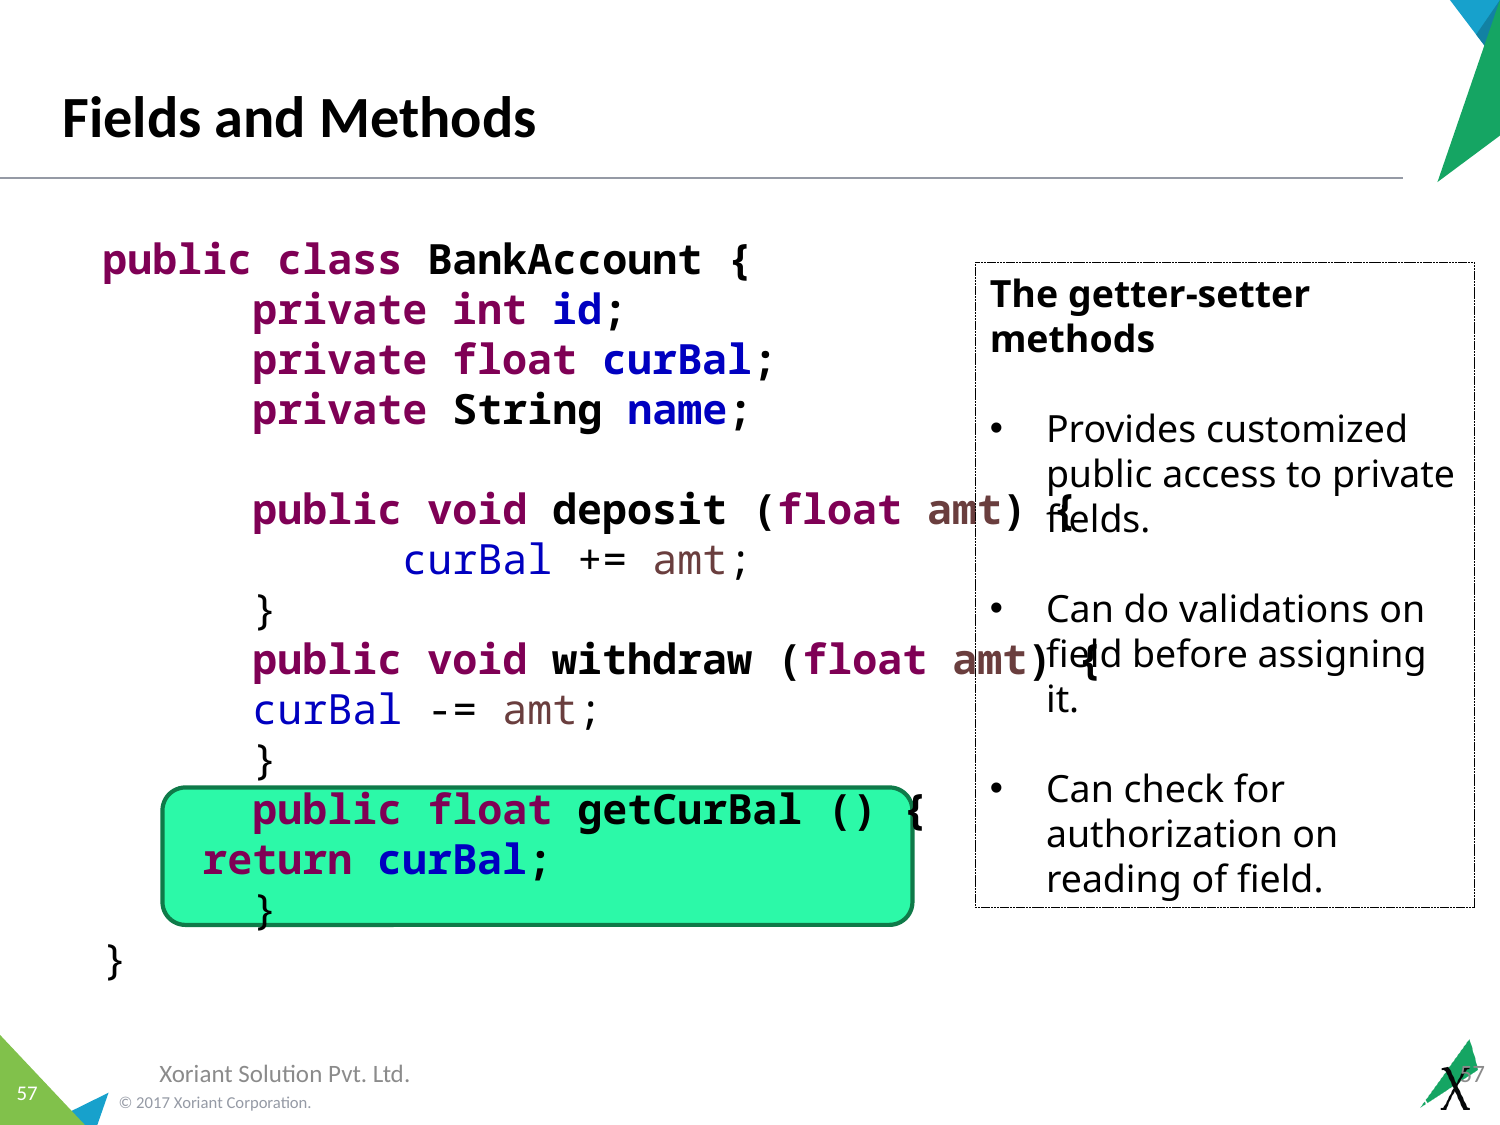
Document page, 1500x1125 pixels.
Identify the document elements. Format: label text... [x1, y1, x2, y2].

text_box public class BankAccount { private int id; private float curBal; private String name; public void deposit (float amt) { curBal += amt; } public void withdraw (float amt) { curBal -= amt; } public float getCurBal () { return curBal; } } [87, 224, 1425, 991]
text_box The getter-setter methods Provides customized public access to private fields. Can do validations on field before assigning it. Can check for authorization on reading of field. [975, 262, 1475, 908]
title Fields and Methods [47, 12, 1398, 158]
slide_number 57 [1400, 1042, 1500, 1103]
picture [1420, 1103, 1478, 1110]
footer Xoriant Solution Pvt. Ltd. [0, 1042, 571, 1103]
